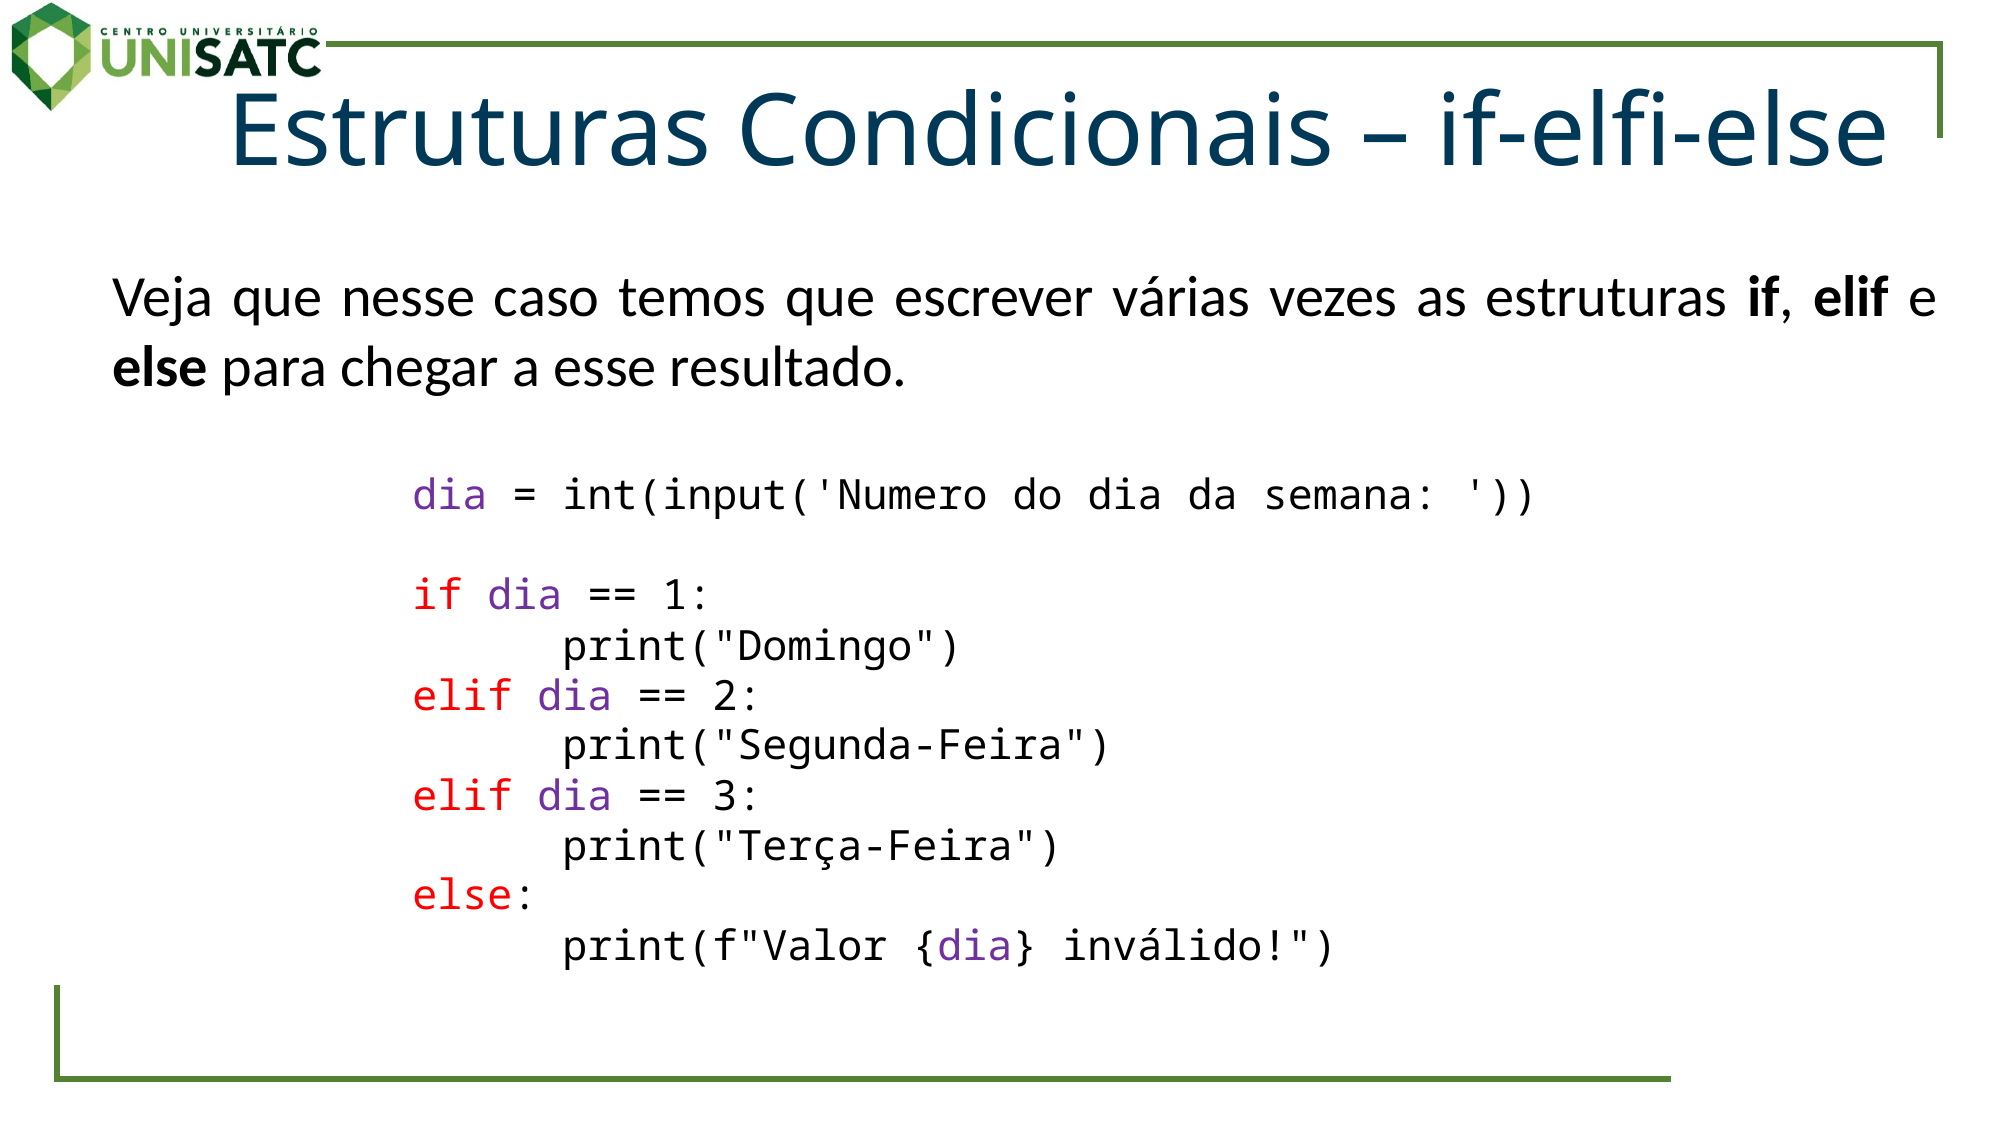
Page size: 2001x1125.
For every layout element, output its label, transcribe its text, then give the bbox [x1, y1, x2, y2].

text_box Estruturas Condicionais – if-elfi-else [167, 57, 1953, 193]
text_box Veja que nesse caso temos que escrever várias vezes as estruturas if, elif e else para chegar a esse resultado. dia = int(input('Numero do dia da semana: ')) if dia == 1: print("Domingo") elif dia == 2: print("Segunda-Feira") elif dia == 3: print("Terça-Feira") else: print(f"Valor {dia} inválido!") [97, 250, 1953, 976]
picture [0, 0, 326, 114]
